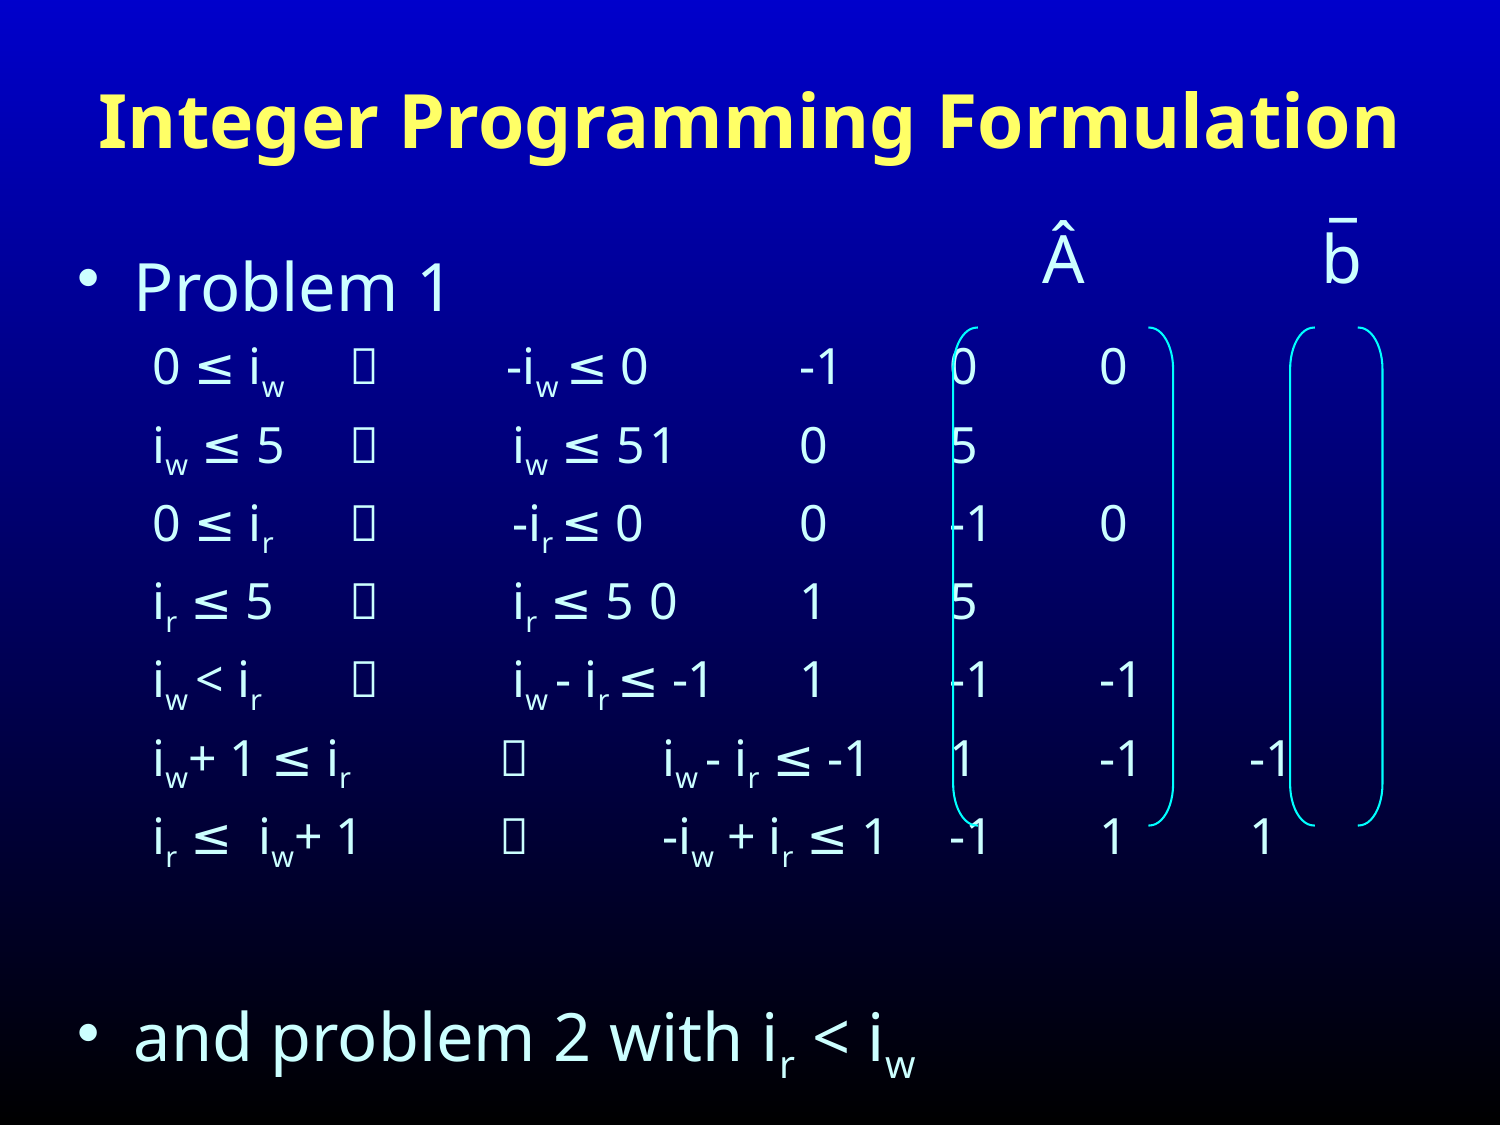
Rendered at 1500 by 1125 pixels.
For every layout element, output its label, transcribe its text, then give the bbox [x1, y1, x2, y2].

list Problem 1 0 ≤ iw  -iw ≤ 0 -1 0 0 iw ≤ 5  iw ≤ 5 1 0 5 0 ≤ ir  -ir ≤ 0 0 -1 0 ir ≤ 5  ir ≤ 5 0 1 5 iw < ir  iw - ir ≤ -1 1 -1 -1 iw+ 1 ≤ ir  iw - ir ≤ -1 1 -1 -1 ir ≤ iw+ 1  -iw + ir ≤ 1 -1 1 1 and problem 2 with ir < iw [62, 237, 1438, 1088]
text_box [952, 208, 1383, 826]
title Integer Programming Formulation [62, 24, 1438, 213]
